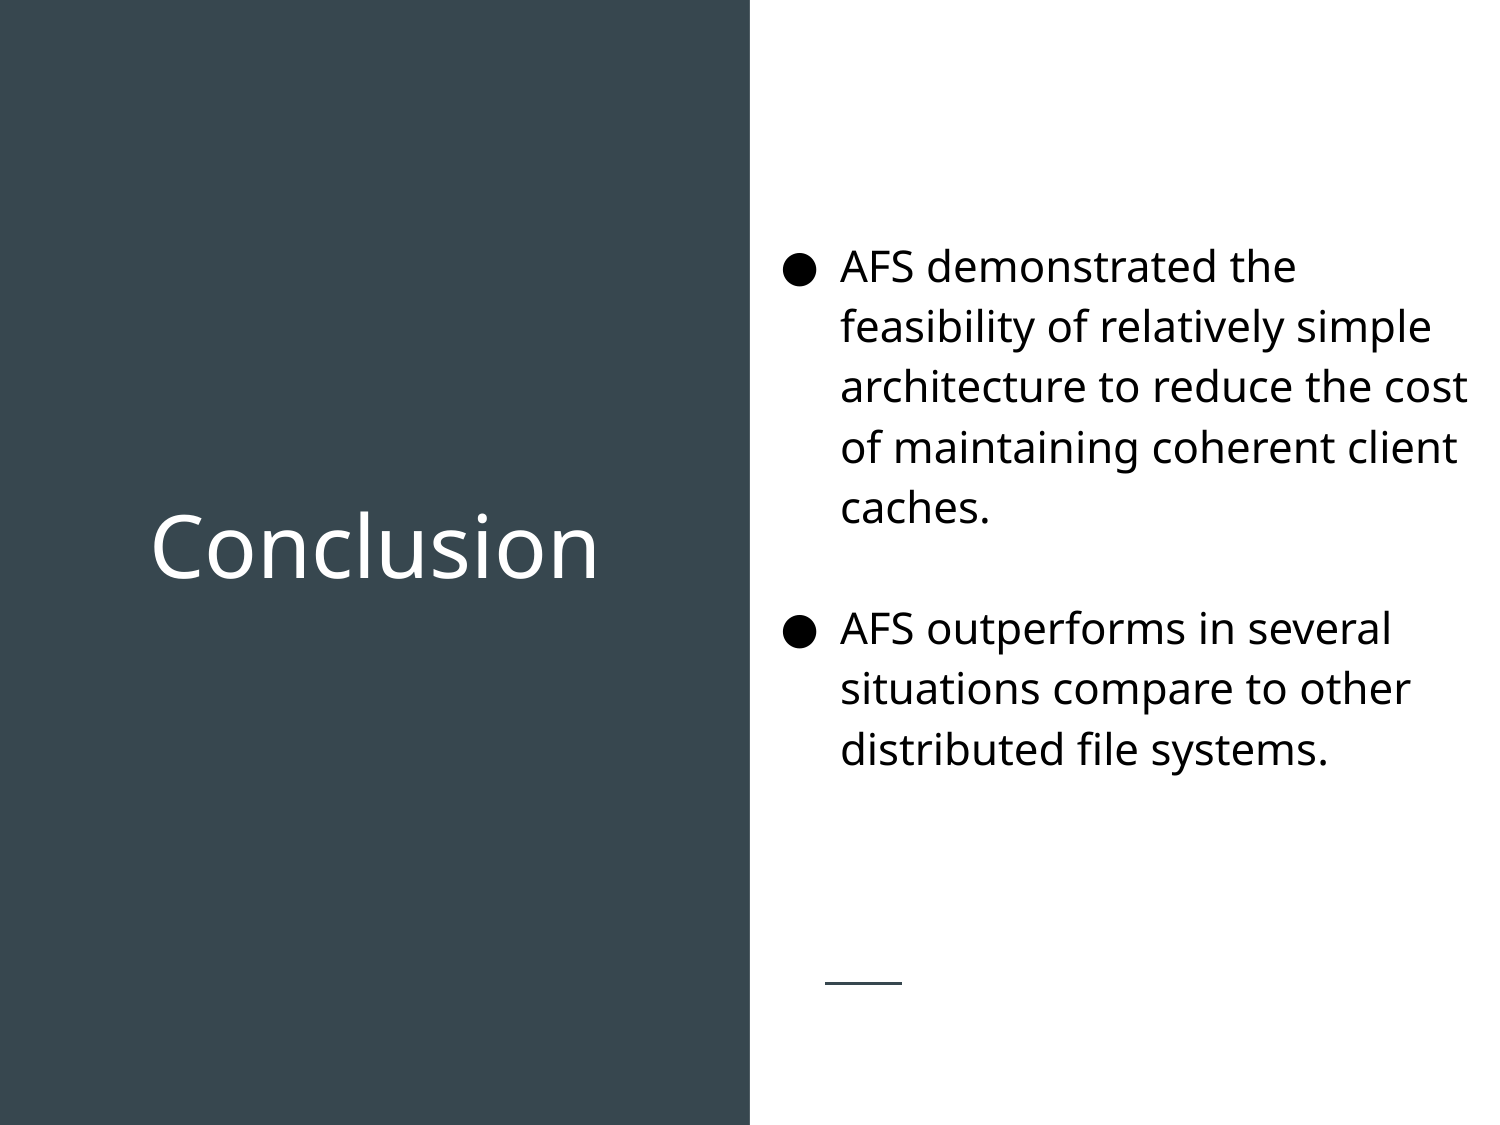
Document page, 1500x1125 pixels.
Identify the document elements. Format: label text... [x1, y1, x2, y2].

list AFS demonstrated the feasibility of relatively simple architecture to reduce the cost of maintaining coherent client caches. AFS outperforms in several situations compare to other distributed file systems. [750, 158, 1500, 967]
title Conclusion [43, 236, 708, 611]
